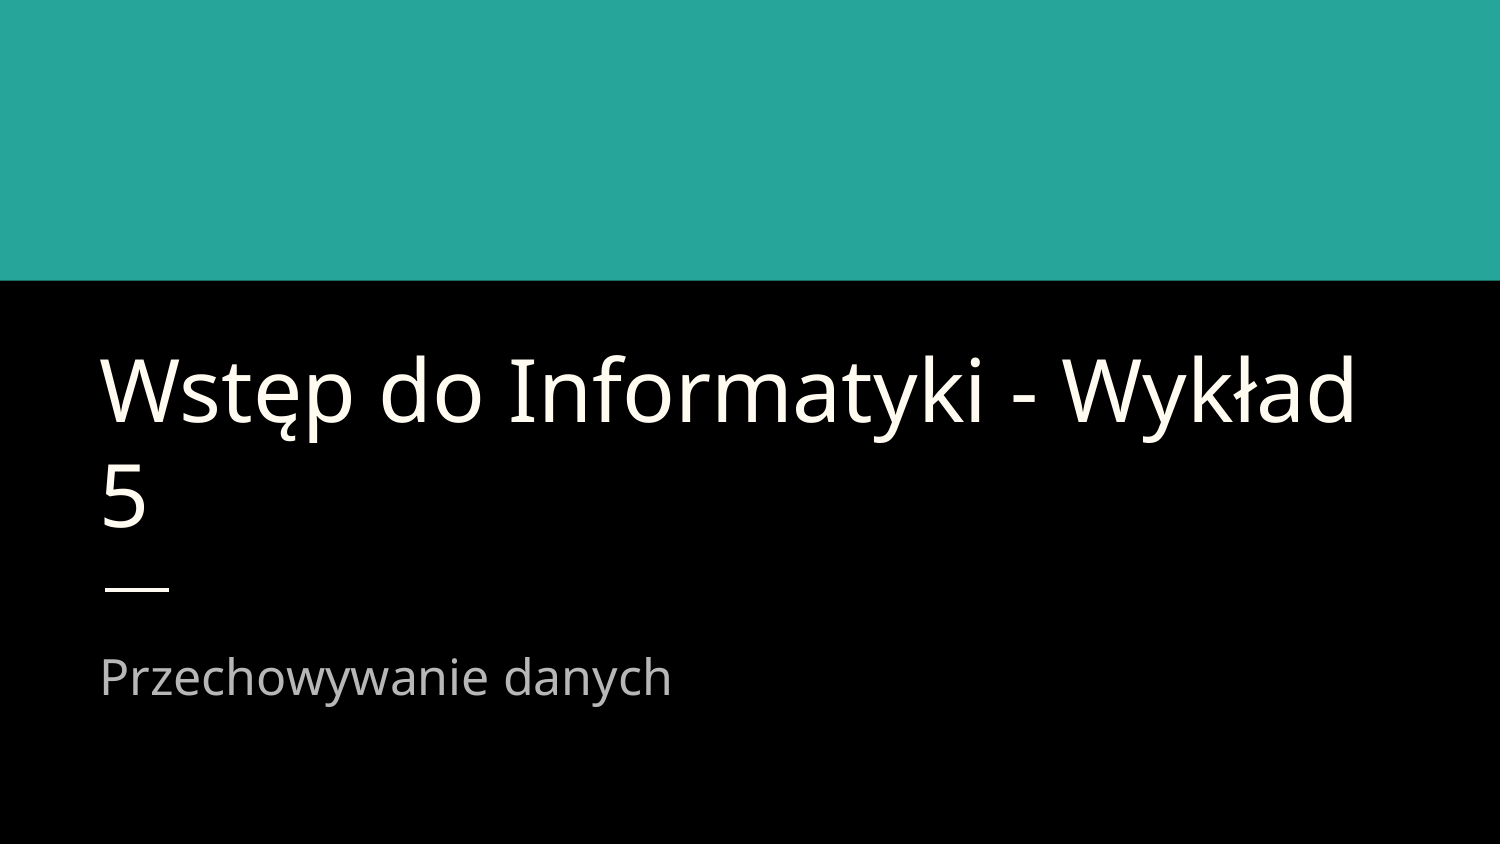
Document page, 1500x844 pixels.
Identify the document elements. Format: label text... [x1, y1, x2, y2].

title Wstęp do Informatyki - Wykład 5 [84, 310, 1416, 561]
subtitle Przechowywanie danych [84, 630, 1416, 760]
